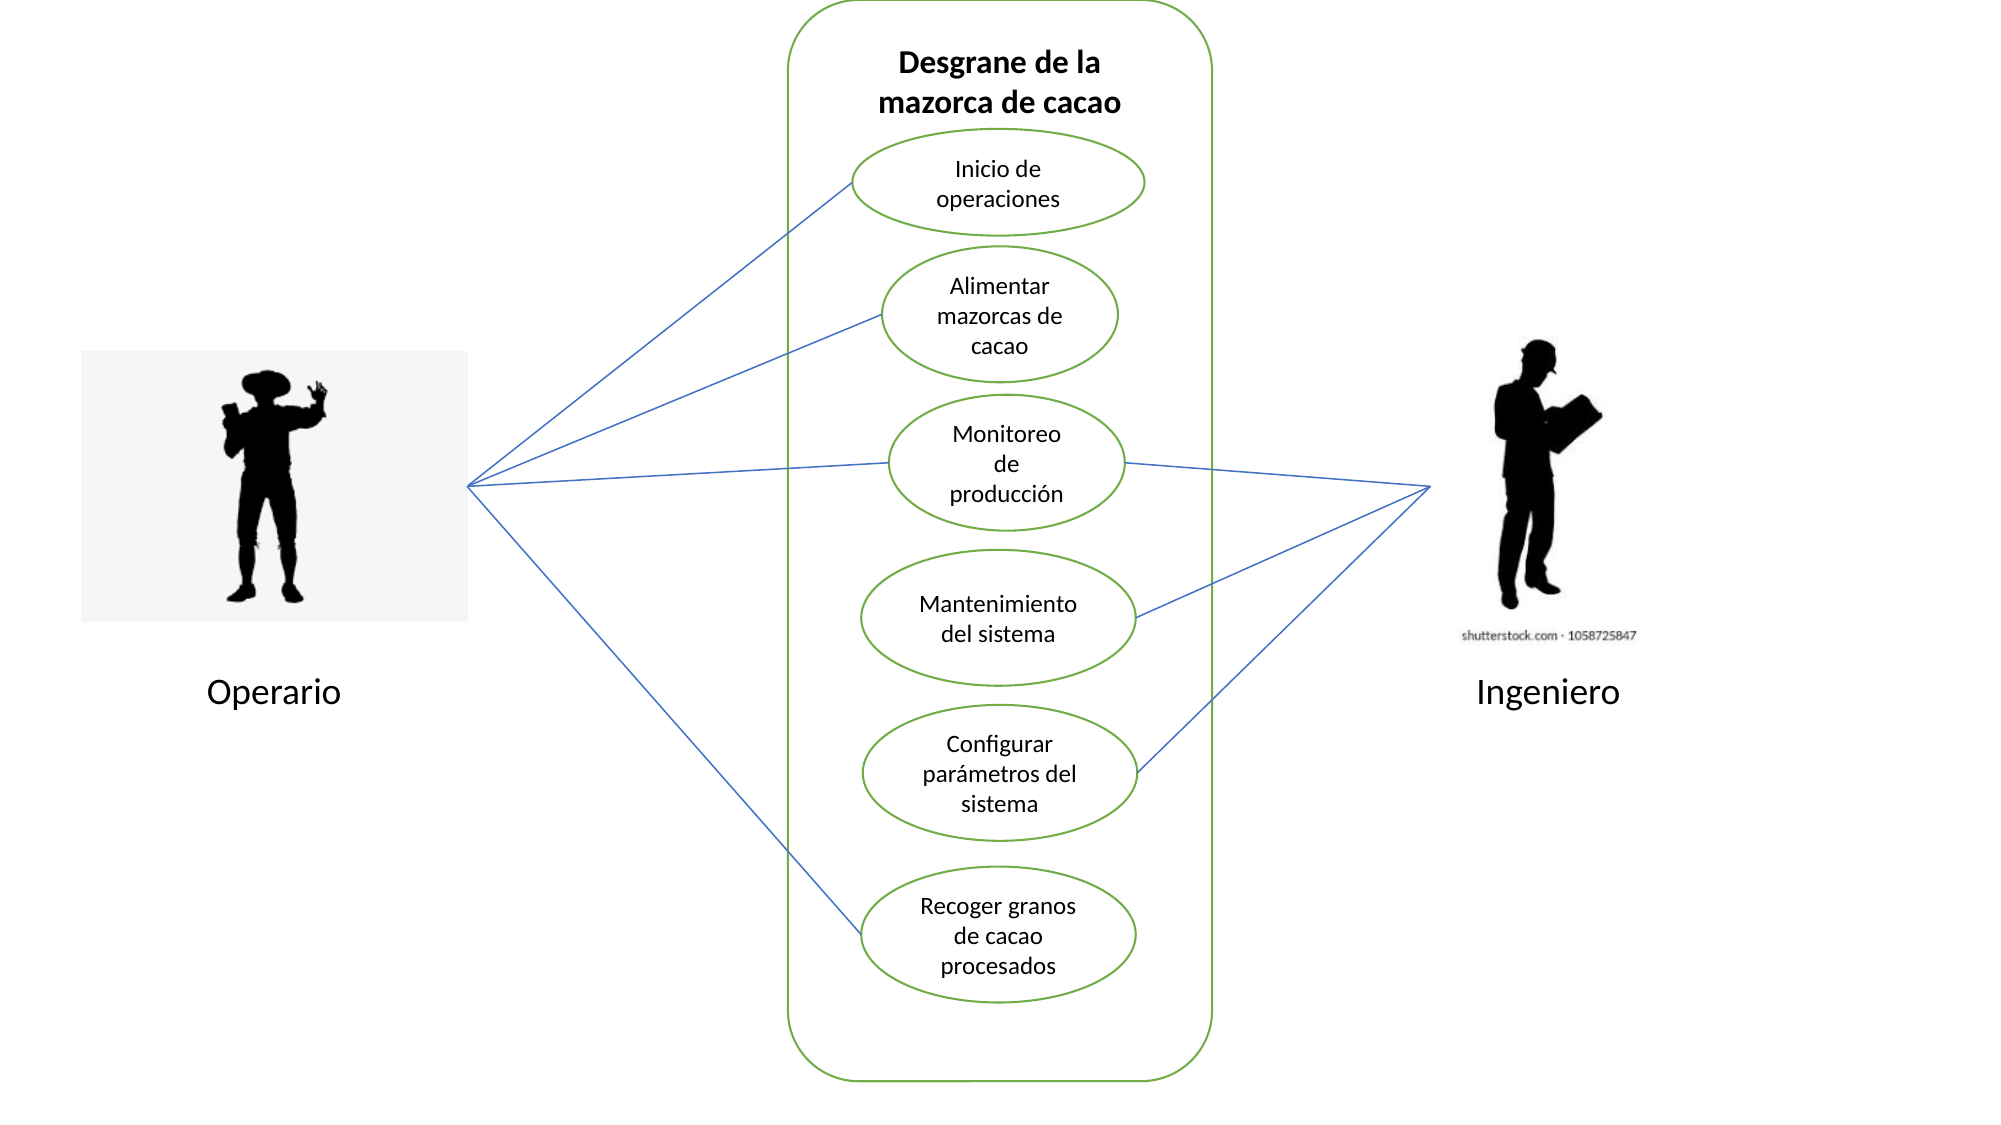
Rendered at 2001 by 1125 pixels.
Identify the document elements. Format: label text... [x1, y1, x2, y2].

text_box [466, 486, 862, 935]
text_box [866, 483, 1129, 598]
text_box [466, 462, 890, 487]
text_box Recoger granos de cacao procesados [861, 866, 1136, 1003]
text_box [866, 638, 1131, 756]
text_box Desgrane de la mazorca de cacao [844, 32, 1156, 128]
text_box Monitoreo de producción [888, 394, 1125, 531]
text_box [787, 0, 1213, 461]
picture [1430, 326, 1667, 647]
text_box [787, 780, 1213, 1082]
text_box Mantenimiento del sistema [866, 549, 1131, 686]
picture [81, 350, 468, 622]
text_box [466, 314, 883, 461]
text_box Alimentar mazorcas de cacao [882, 246, 1118, 383]
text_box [1124, 462, 1431, 487]
text_box Operario [118, 659, 430, 720]
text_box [466, 181, 853, 313]
text_box Configurar parámetros del sistema [866, 704, 1137, 841]
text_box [1137, 486, 1431, 774]
text_box Ingeniero [1435, 659, 1704, 720]
text_box Inicio de operaciones [852, 128, 1145, 236]
